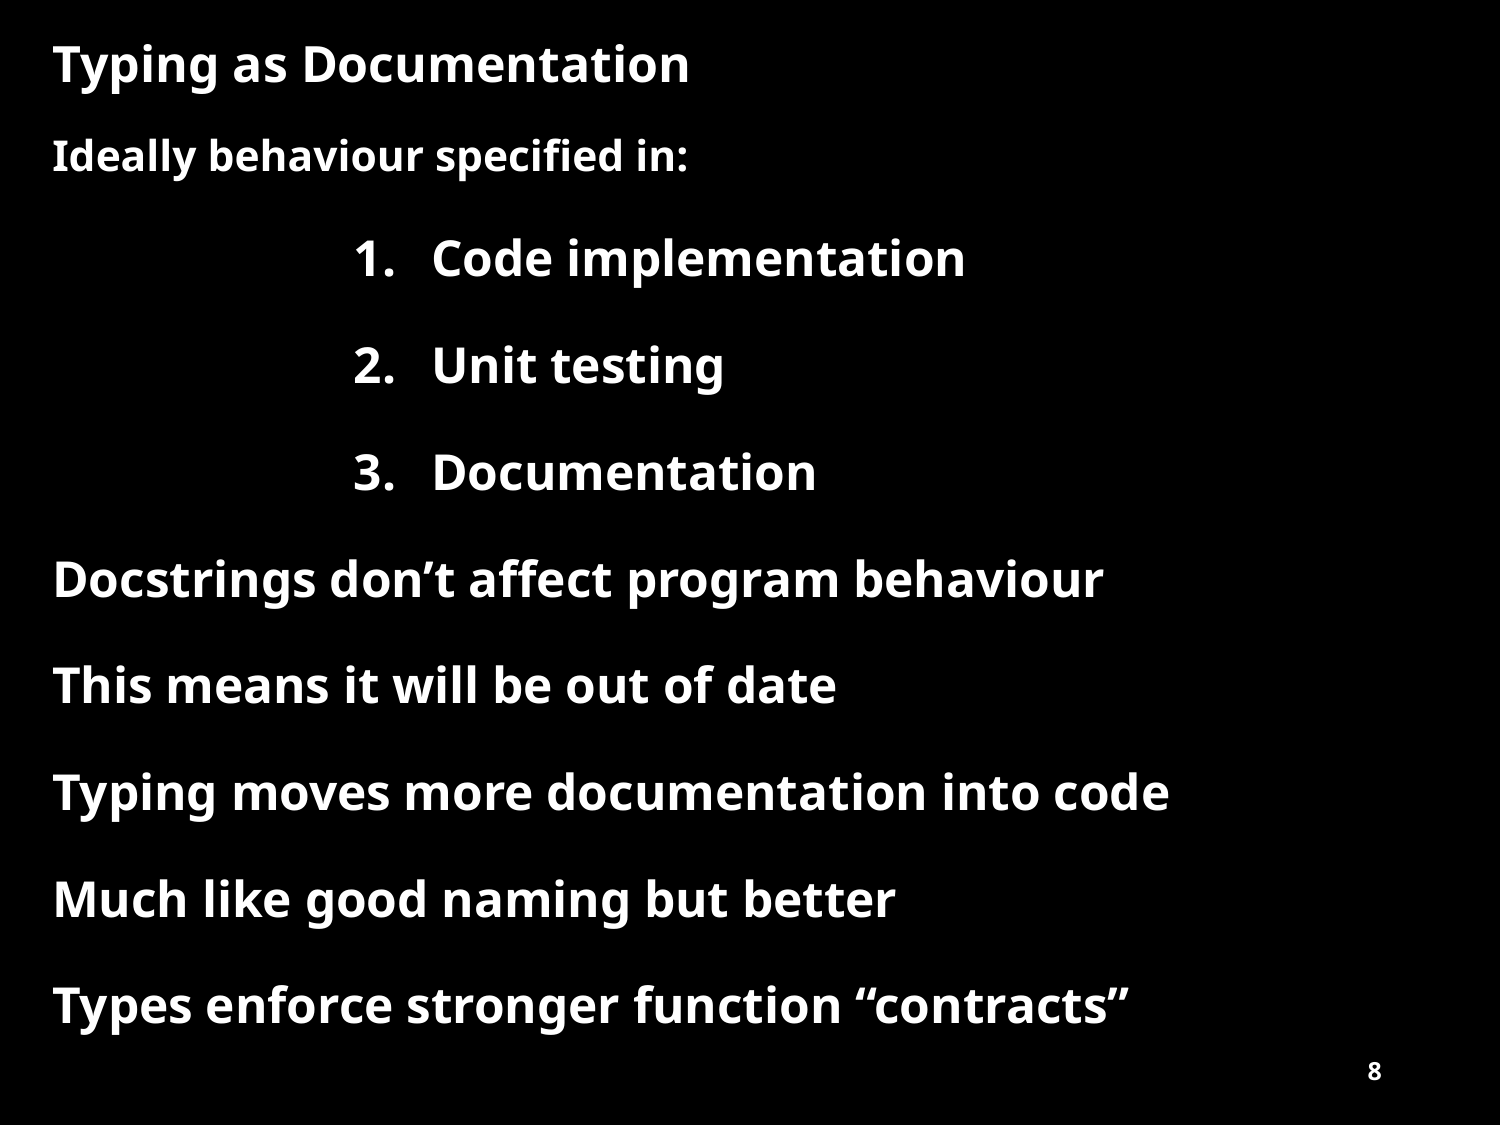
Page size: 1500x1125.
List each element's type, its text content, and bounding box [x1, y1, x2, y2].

title Typing as Documentation [37, 36, 1463, 96]
slide_number 8 [1059, 1042, 1397, 1103]
list Ideally behaviour specified in: Code implementation Unit testing Documentation Docstrings don’t affect program behaviour This means it will be out of date Typing moves more documentation into code Much like good naming but better Types enforce stronger function “contracts” [37, 126, 1463, 1043]
